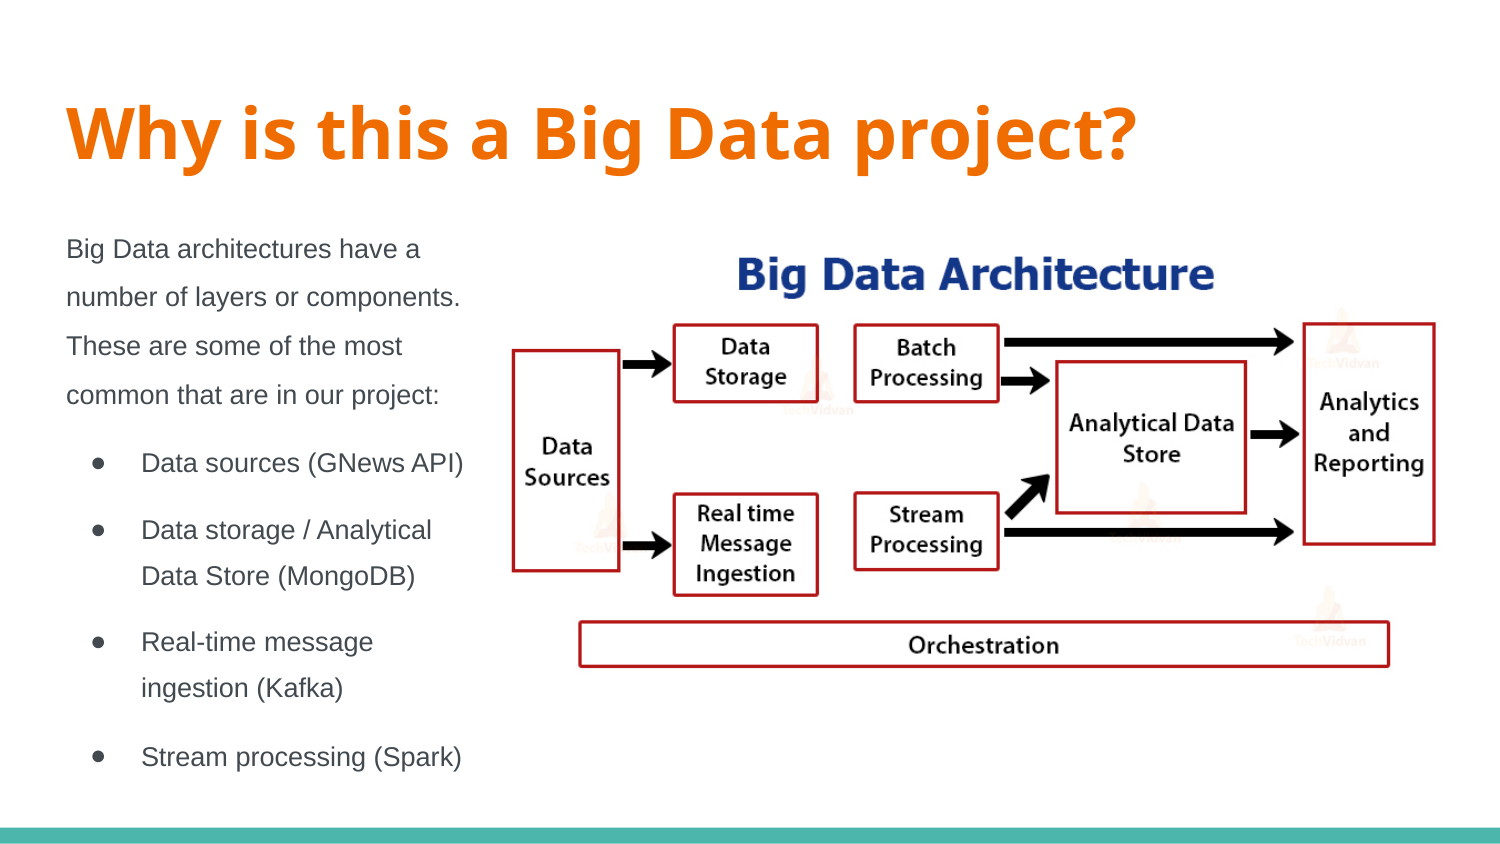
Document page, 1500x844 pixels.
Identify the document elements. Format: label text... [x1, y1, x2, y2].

picture [482, 230, 1470, 687]
title Why is this a Big Data project? [51, 72, 1449, 189]
text_box Big Data architectures have a number of layers or components. These are some of the most common that are in our project: Data sources (GNews API) Data storage / Analytical Data Store (MongoDB) Real-time message ingestion (Kafka) Stream processing (Spark) [51, 199, 493, 787]
